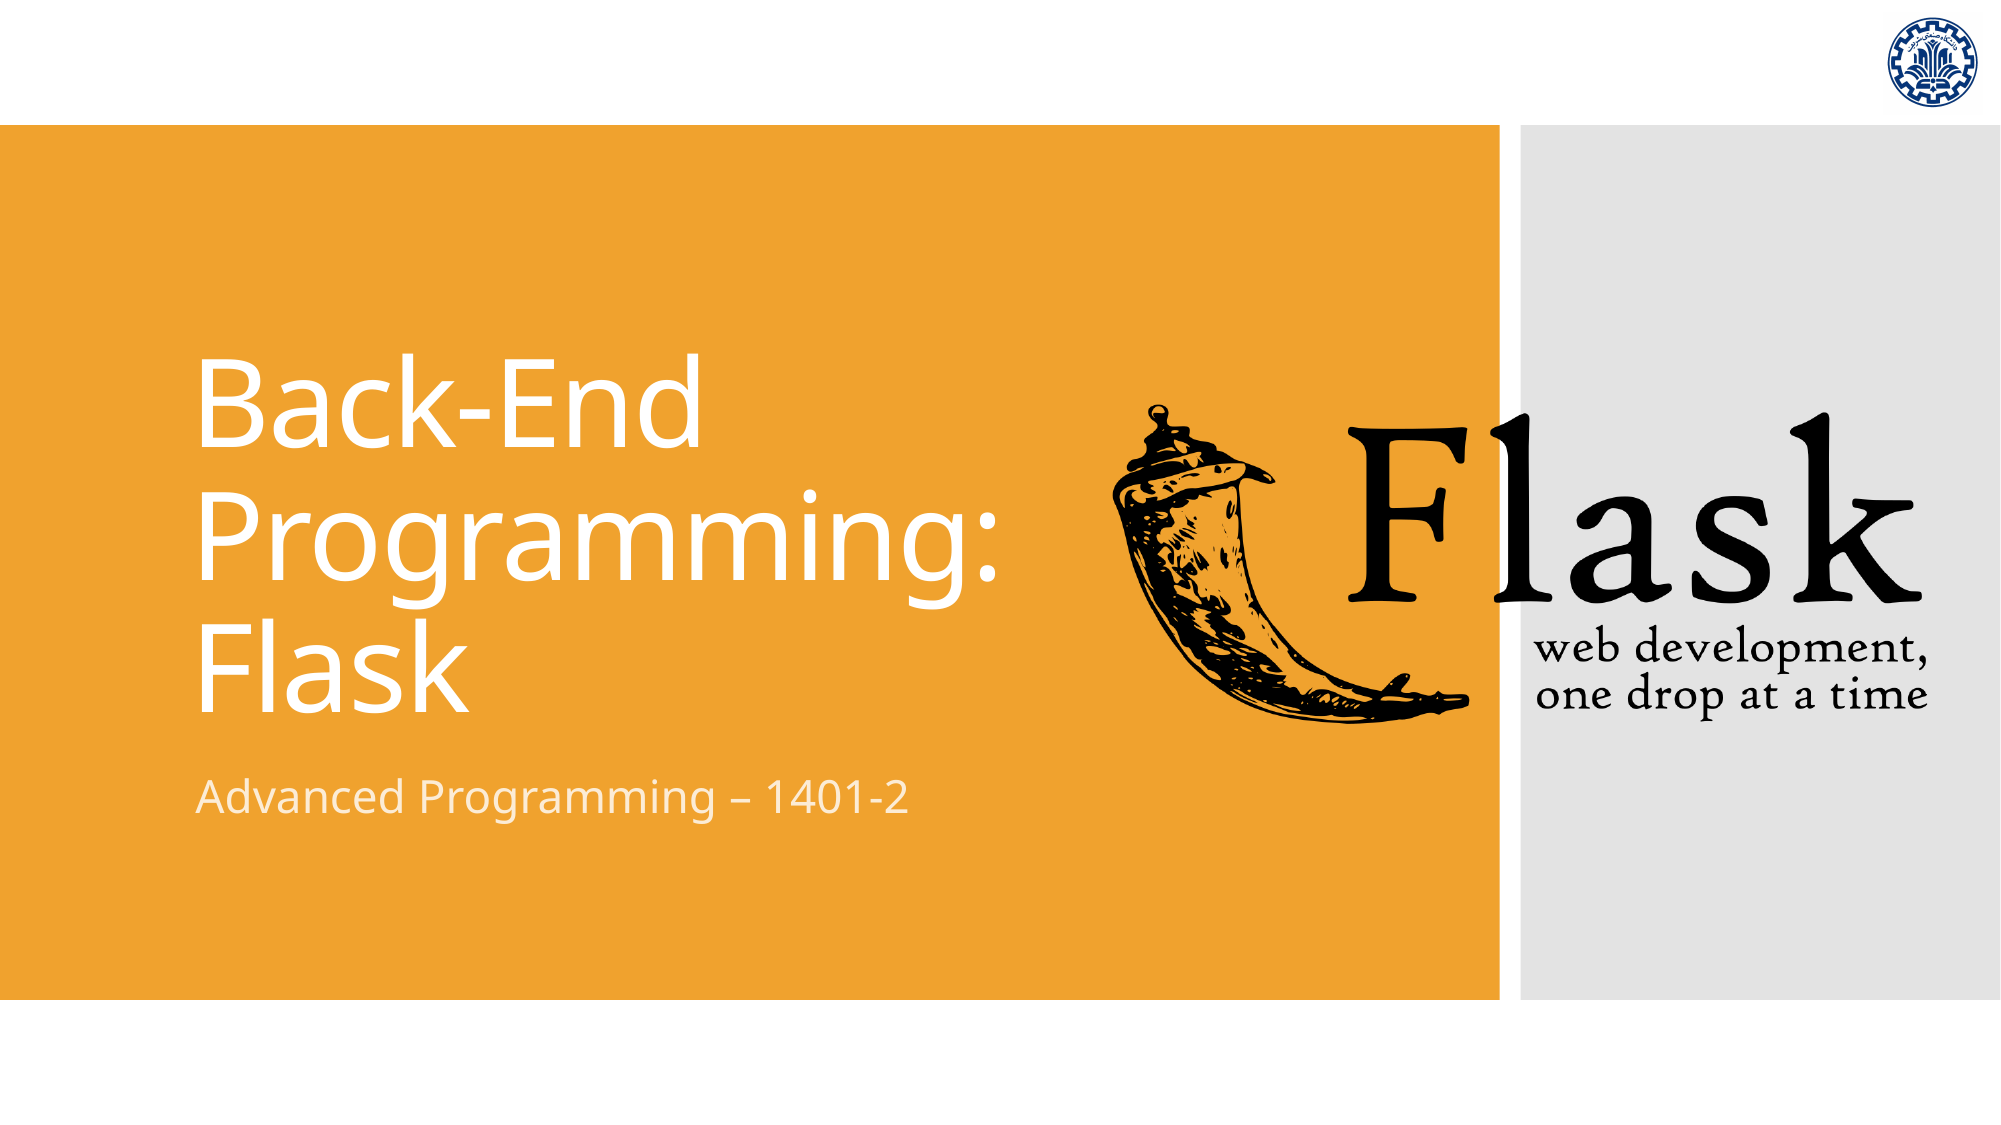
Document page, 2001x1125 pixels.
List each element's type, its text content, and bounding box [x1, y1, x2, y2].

picture [1883, 12, 1983, 115]
picture [1090, 394, 1948, 731]
subtitle Advanced Programming – 1401-2 [180, 766, 1381, 917]
title Back-End Programming: Flask [175, 213, 1376, 747]
